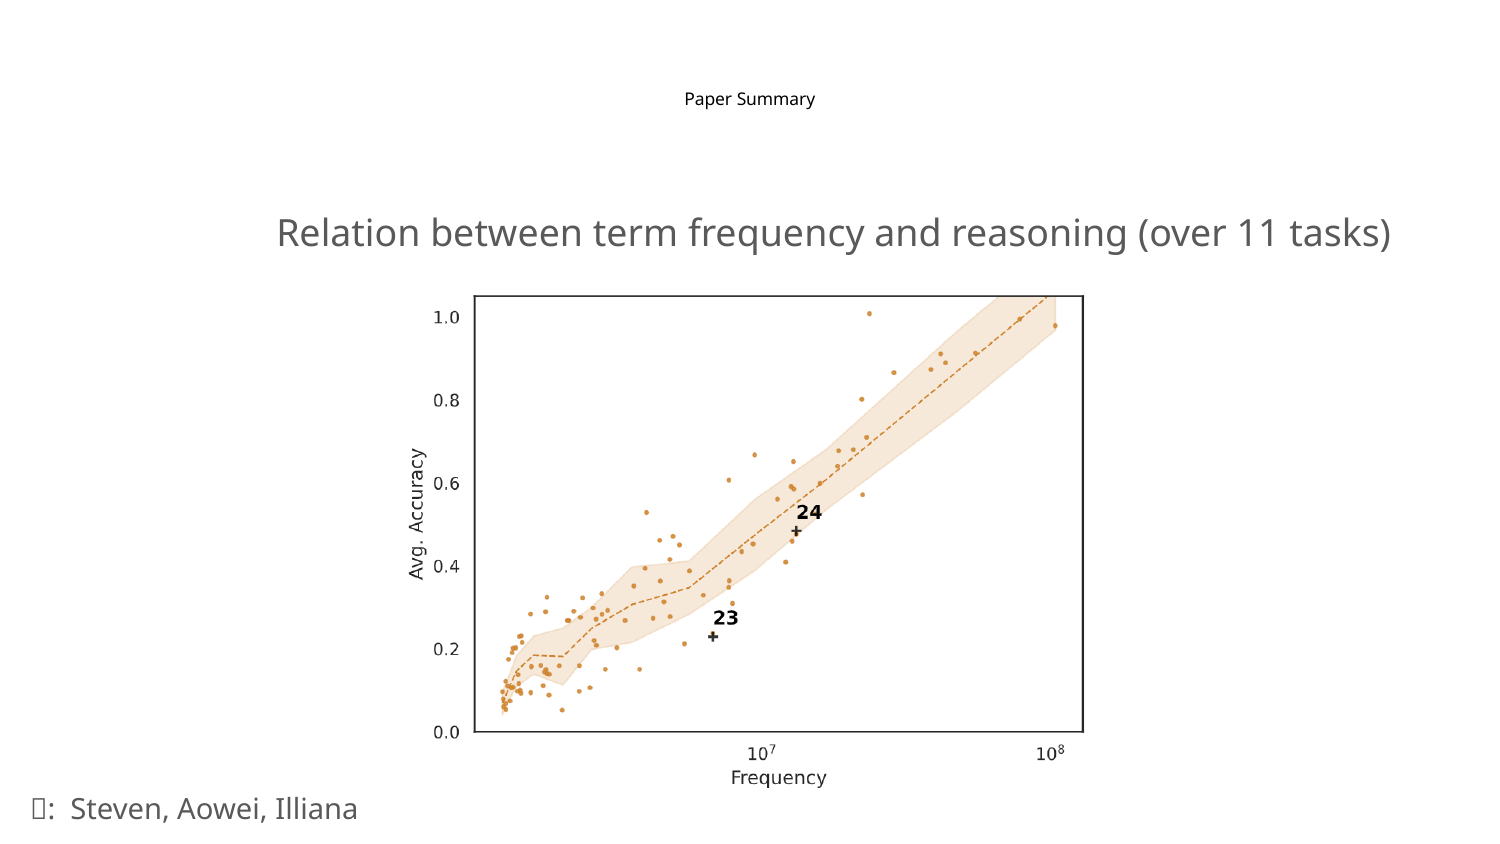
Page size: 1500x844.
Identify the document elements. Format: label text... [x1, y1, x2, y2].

picture [383, 284, 1117, 796]
title Paper Summary [51, 72, 1449, 167]
list Relation between term frequency and reasoning (over 11 tasks) [261, 187, 1500, 748]
list 🔎: Steven, Aowei, Illiana [15, 770, 533, 844]
